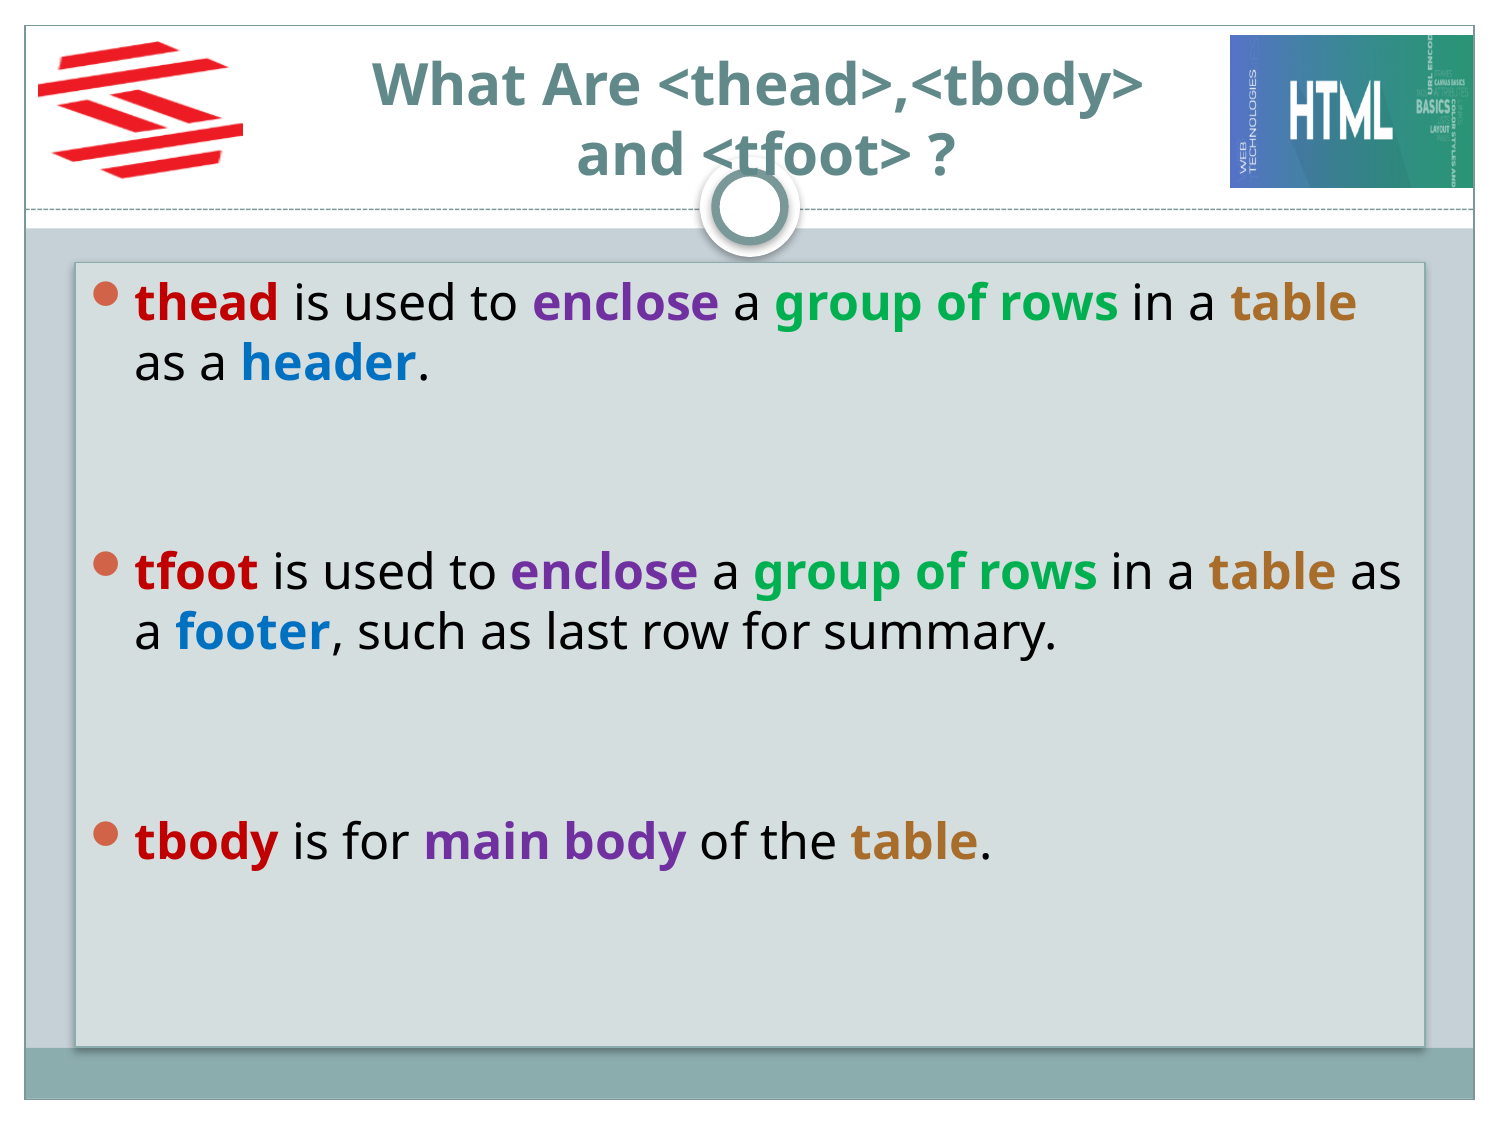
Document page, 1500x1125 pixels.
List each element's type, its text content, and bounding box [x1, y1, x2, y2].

list thead is used to enclose a group of rows in a table as a header. tfoot is used to enclose a group of rows in a table as a footer, such as last row for summary. tbody is for main body of the table. [74, 262, 1426, 1048]
title What Are <thead>,<tbody> and <tfoot> ? [58, 70, 1227, 195]
picture [37, 40, 243, 185]
picture [1230, 34, 1473, 188]
